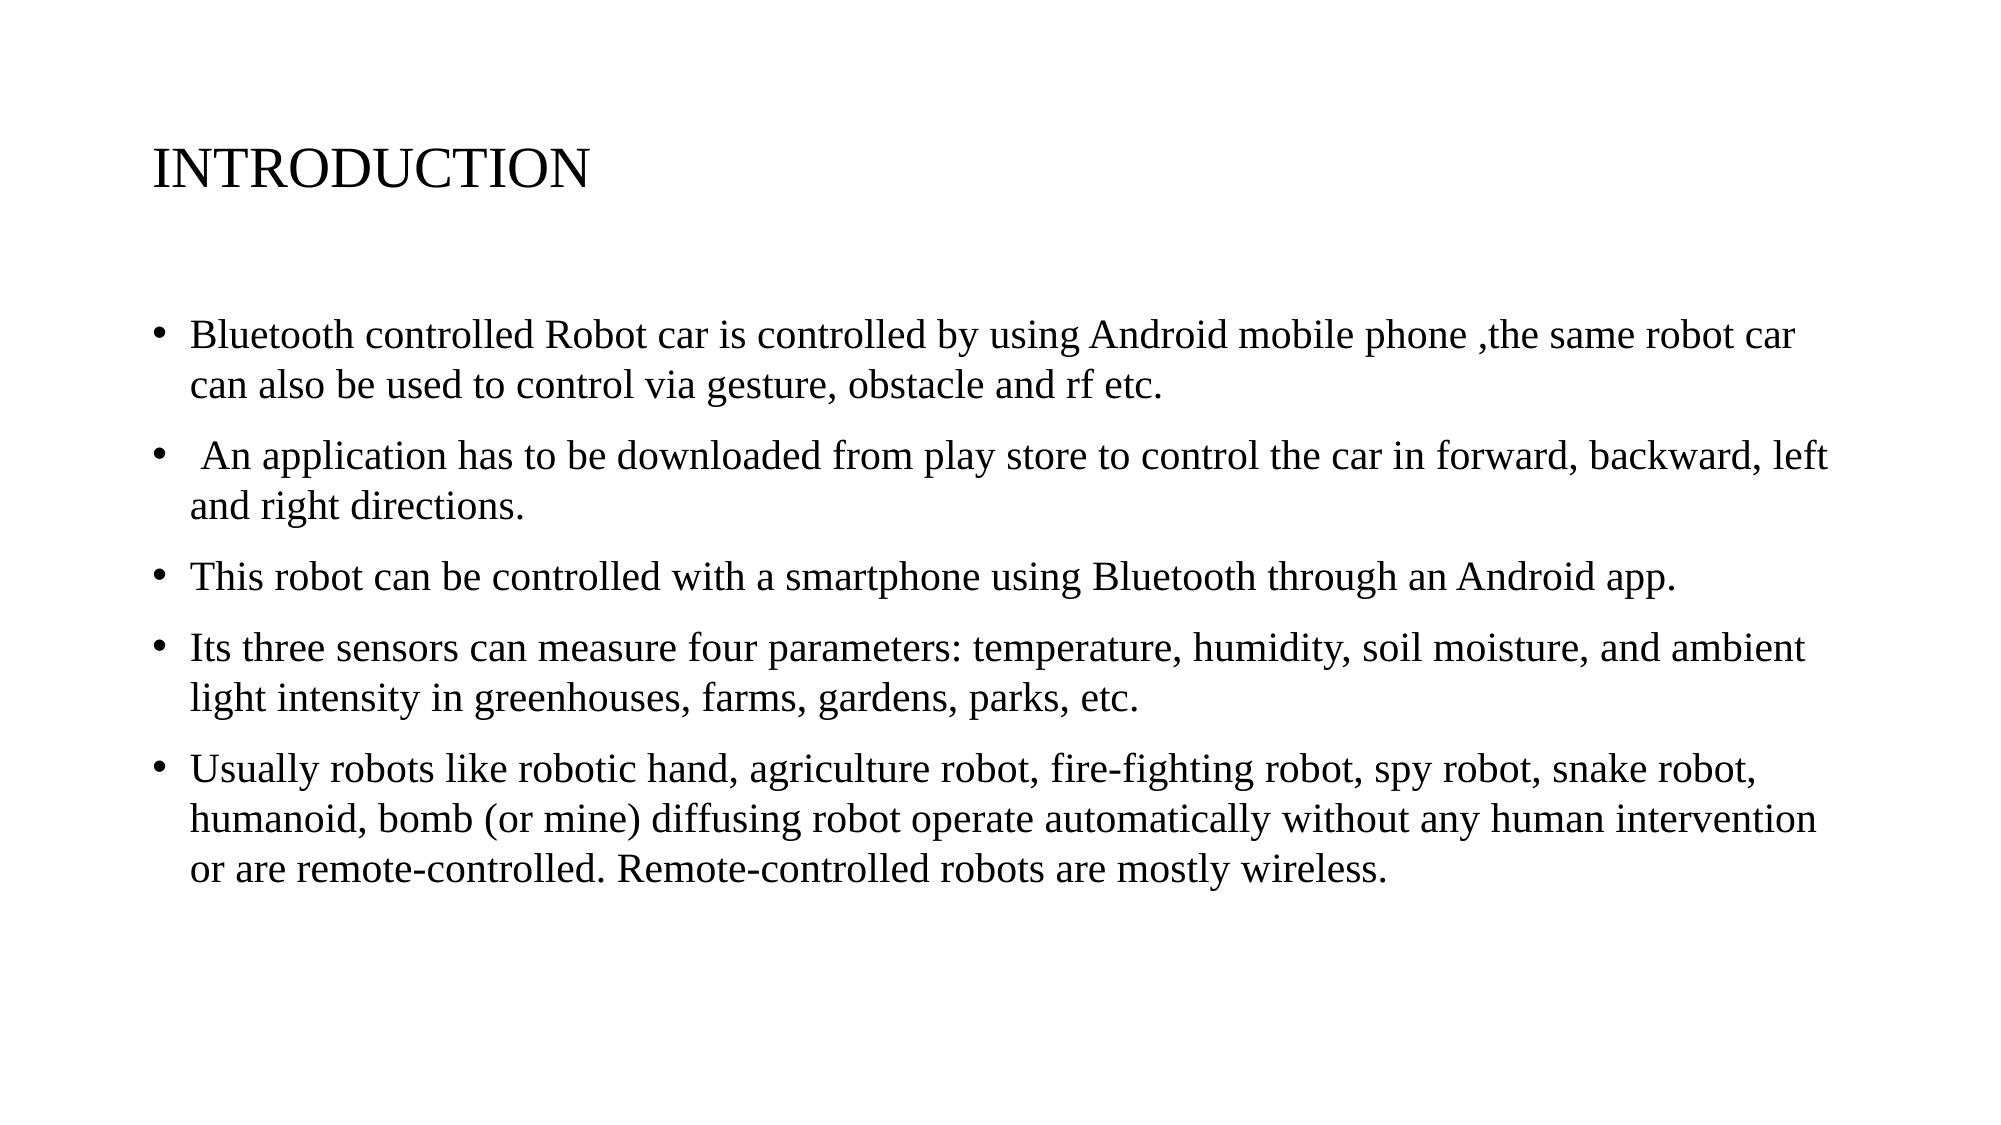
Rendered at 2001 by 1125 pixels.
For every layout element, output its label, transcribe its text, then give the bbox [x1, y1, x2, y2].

list Bluetooth controlled Robot car is controlled by using Android mobile phone ,the same robot car can also be used to control via gesture, obstacle and rf etc. An application has to be downloaded from play store to control the car in forward, backward, left and right directions. This robot can be controlled with a smartphone using Bluetooth through an Android app. Its three sensors can measure four parameters: temperature, humidity, soil moisture, and ambient light intensity in greenhouses, farms, gardens, parks, etc. Usually robots like robotic hand, agriculture robot, fire-fighting robot, spy robot, snake robot, humanoid, bomb (or mine) diffusing robot operate automatically without any human intervention or are remote-controlled. Remote-controlled robots are mostly wireless. [137, 299, 1863, 1014]
title INTRODUCTION [137, 59, 1863, 278]
